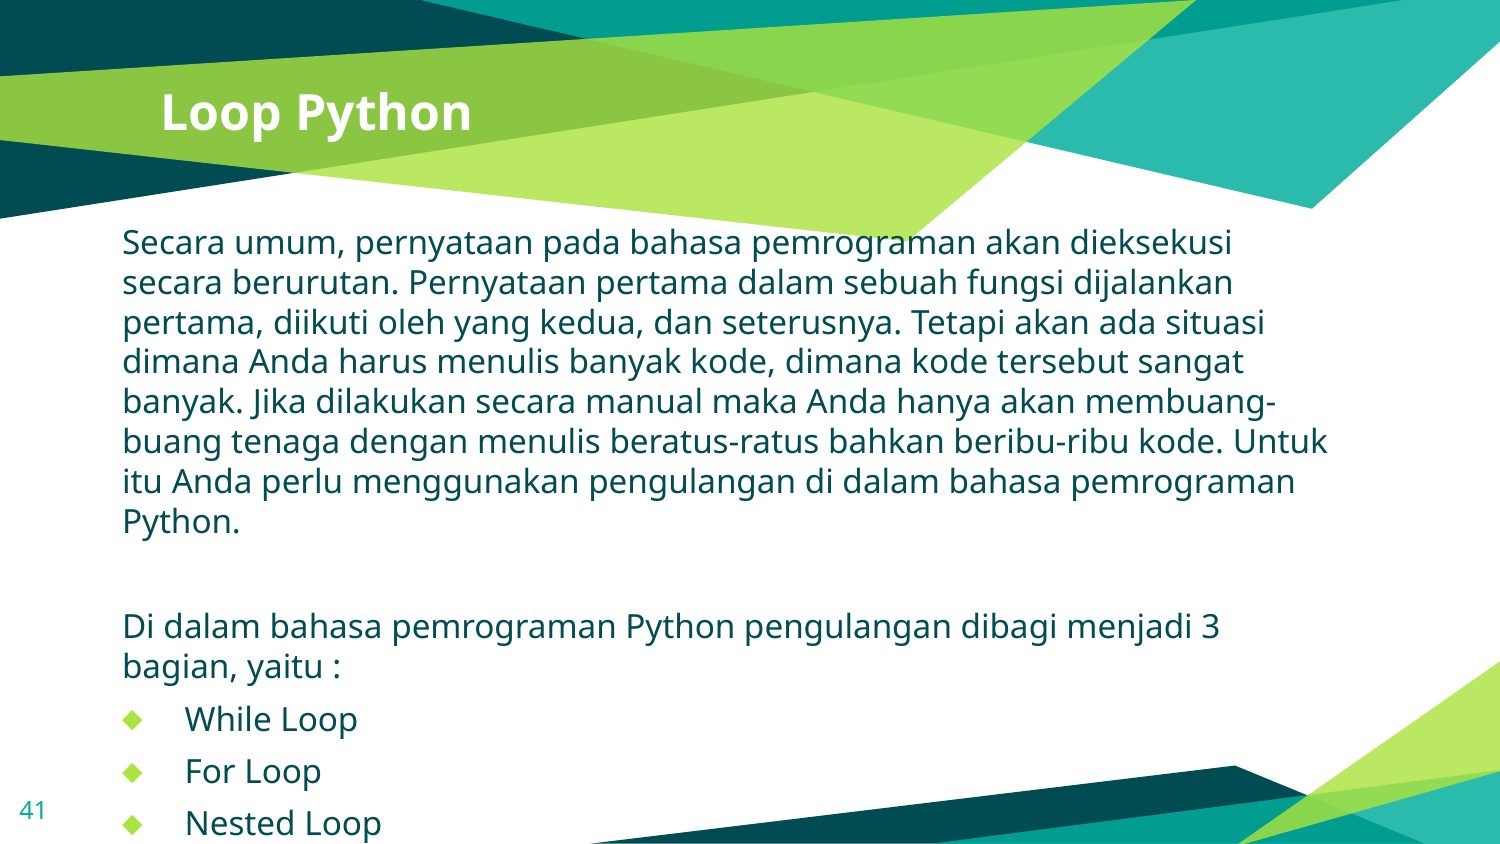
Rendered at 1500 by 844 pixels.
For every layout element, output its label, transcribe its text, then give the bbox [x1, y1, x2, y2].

slide_number 41 [4, 779, 95, 844]
title Loop Python [145, 65, 1355, 205]
list Secara umum, pernyataan pada bahasa pemrograman akan dieksekusi secara berurutan. Pernyataan pertama dalam sebuah fungsi dijalankan pertama, diikuti oleh yang kedua, dan seterusnya. Tetapi akan ada situasi dimana Anda harus menulis banyak kode, dimana kode tersebut sangat banyak. Jika dilakukan secara manual maka Anda hanya akan membuang-buang tenaga dengan menulis beratus-ratus bahkan beribu-ribu kode. Untuk itu Anda perlu menggunakan pengulangan di dalam bahasa pemrograman Python. Di dalam bahasa pemrograman Python pengulangan dibagi menjadi 3 bagian, yaitu : While Loop For Loop Nested Loop [94, 205, 1355, 779]
